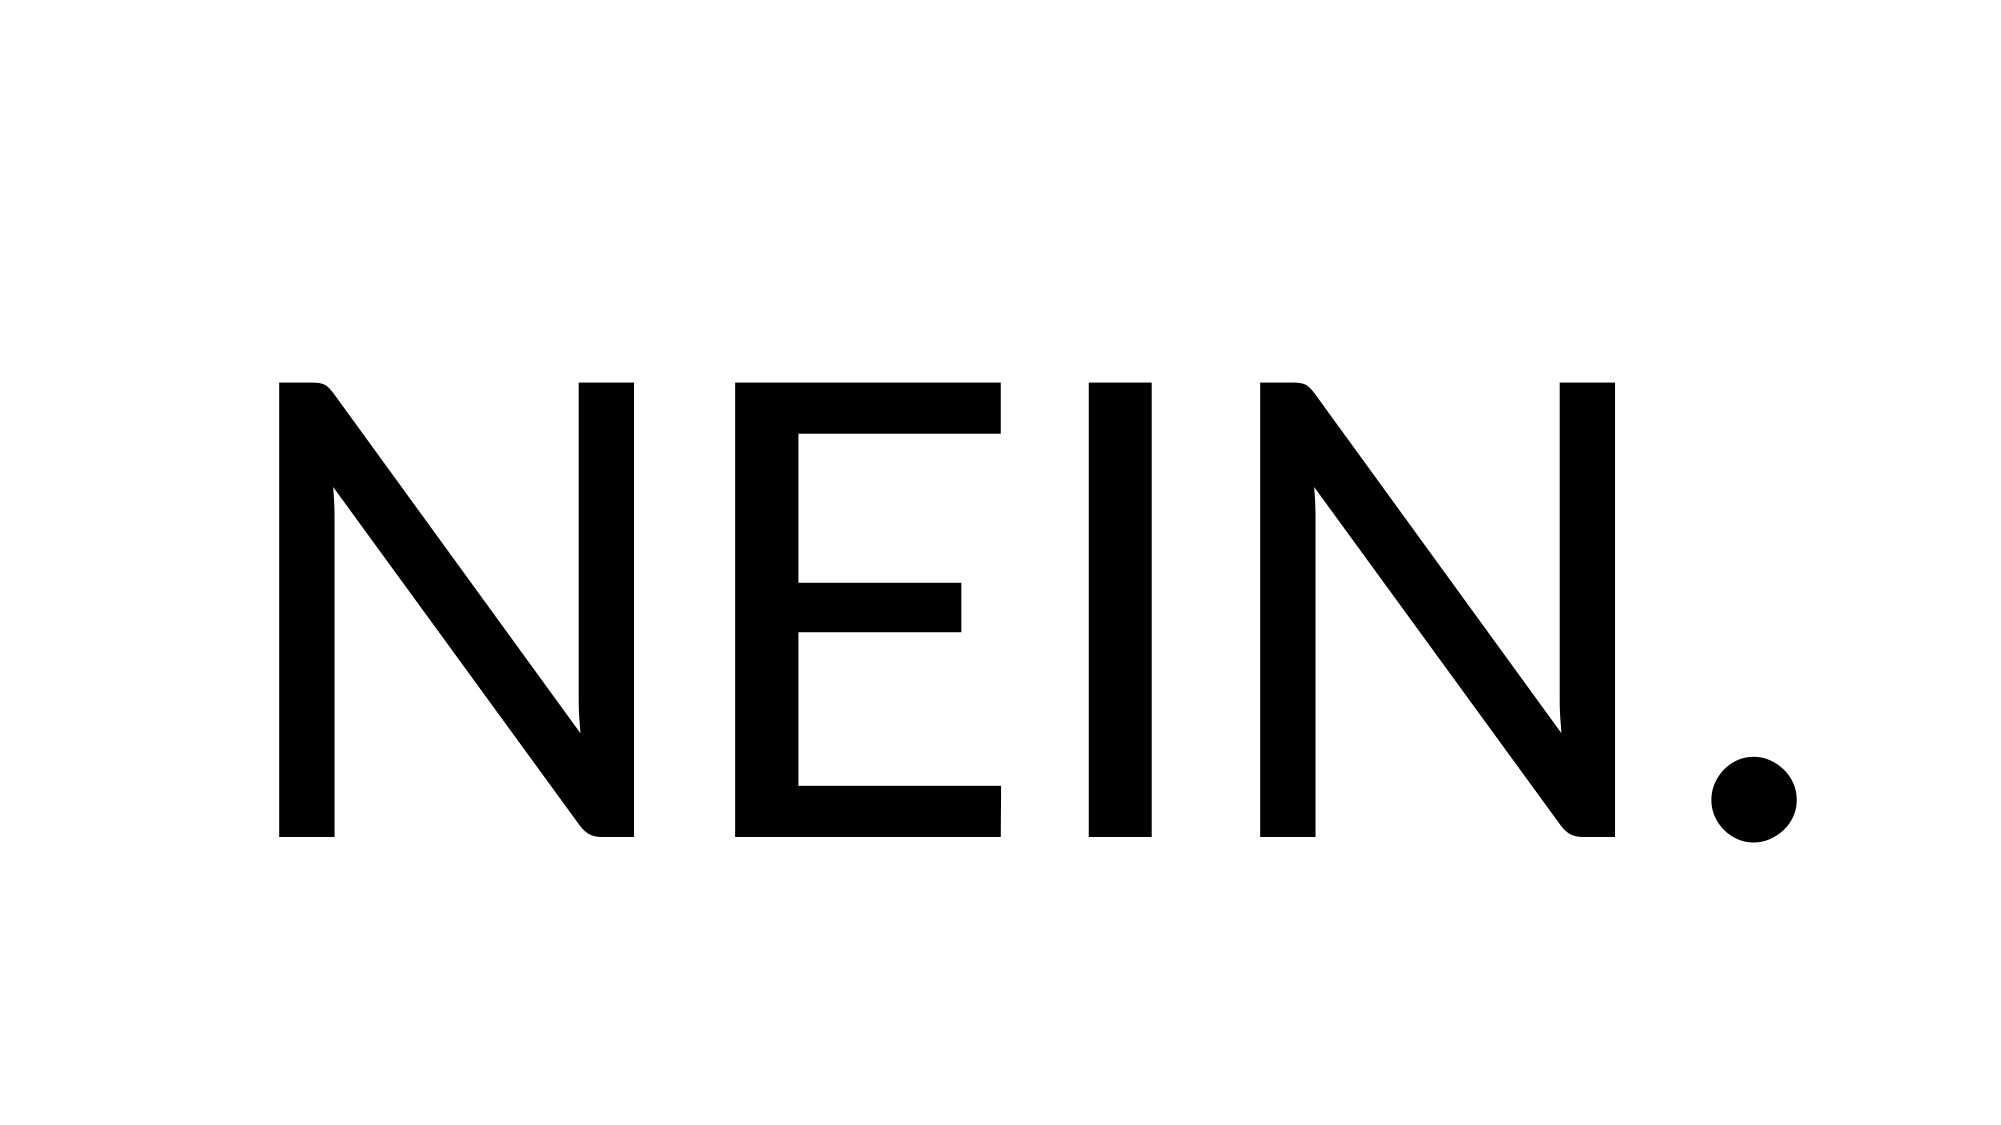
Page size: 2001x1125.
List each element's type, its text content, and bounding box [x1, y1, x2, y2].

list NEIN. [137, 217, 1863, 907]
